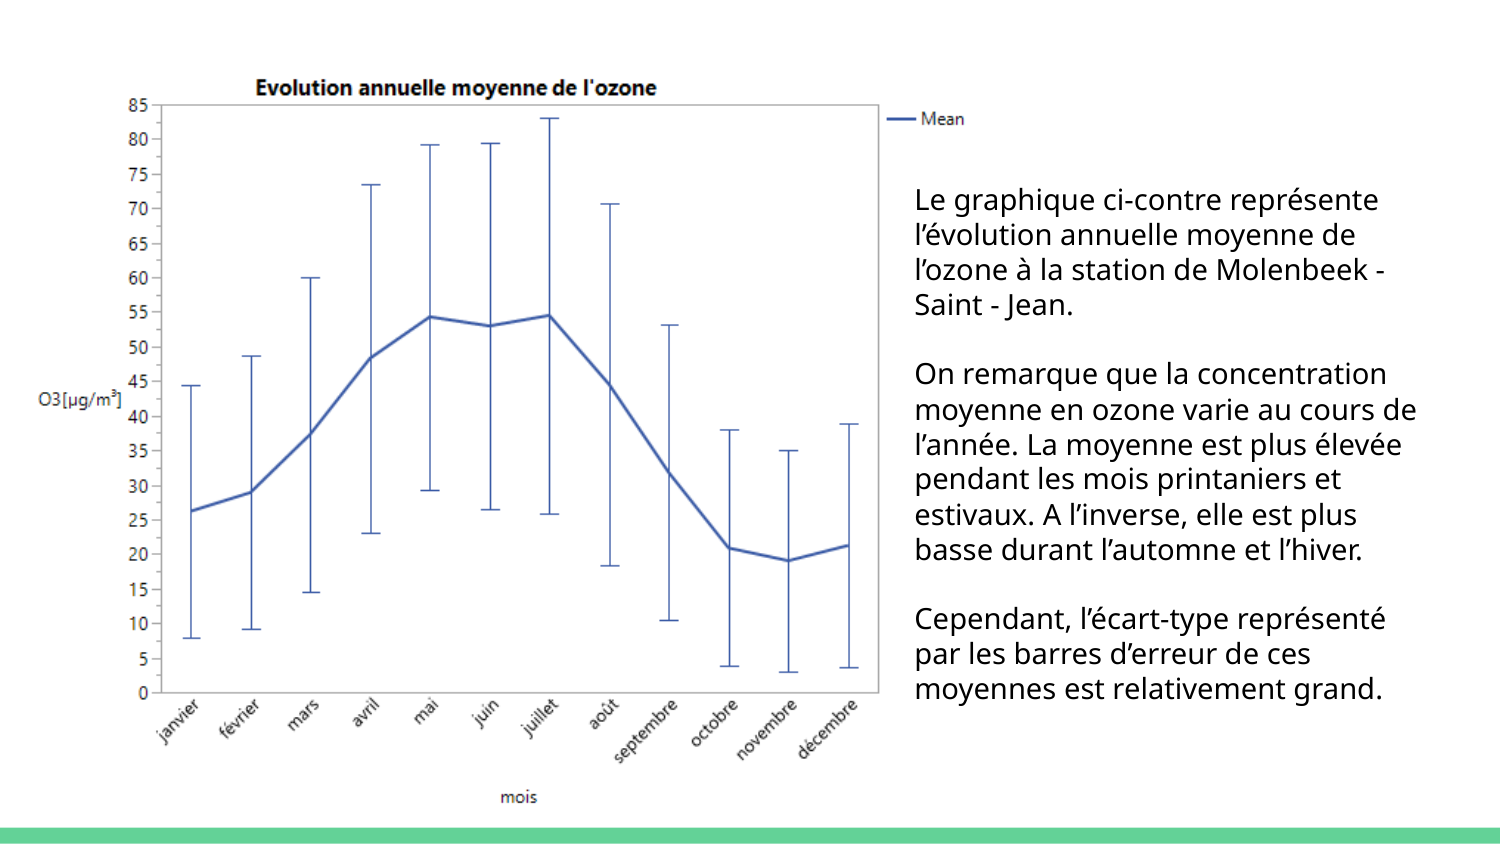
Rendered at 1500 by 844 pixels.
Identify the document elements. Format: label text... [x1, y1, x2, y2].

picture [37, 72, 1033, 812]
text_box Le graphique ci-contre représente l’évolution annuelle moyenne de l’ozone à la station de Molenbeek - Saint - Jean. On remarque que la concentration moyenne en ozone varie au cours de l’année. La moyenne est plus élevée pendant les mois printaniers et estivaux. A l’inverse, elle est plus basse durant l’automne et l’hiver. Cependant, l’écart-type représenté par les barres d’erreur de ces moyennes est relativement grand. [1037, 166, 1452, 525]
